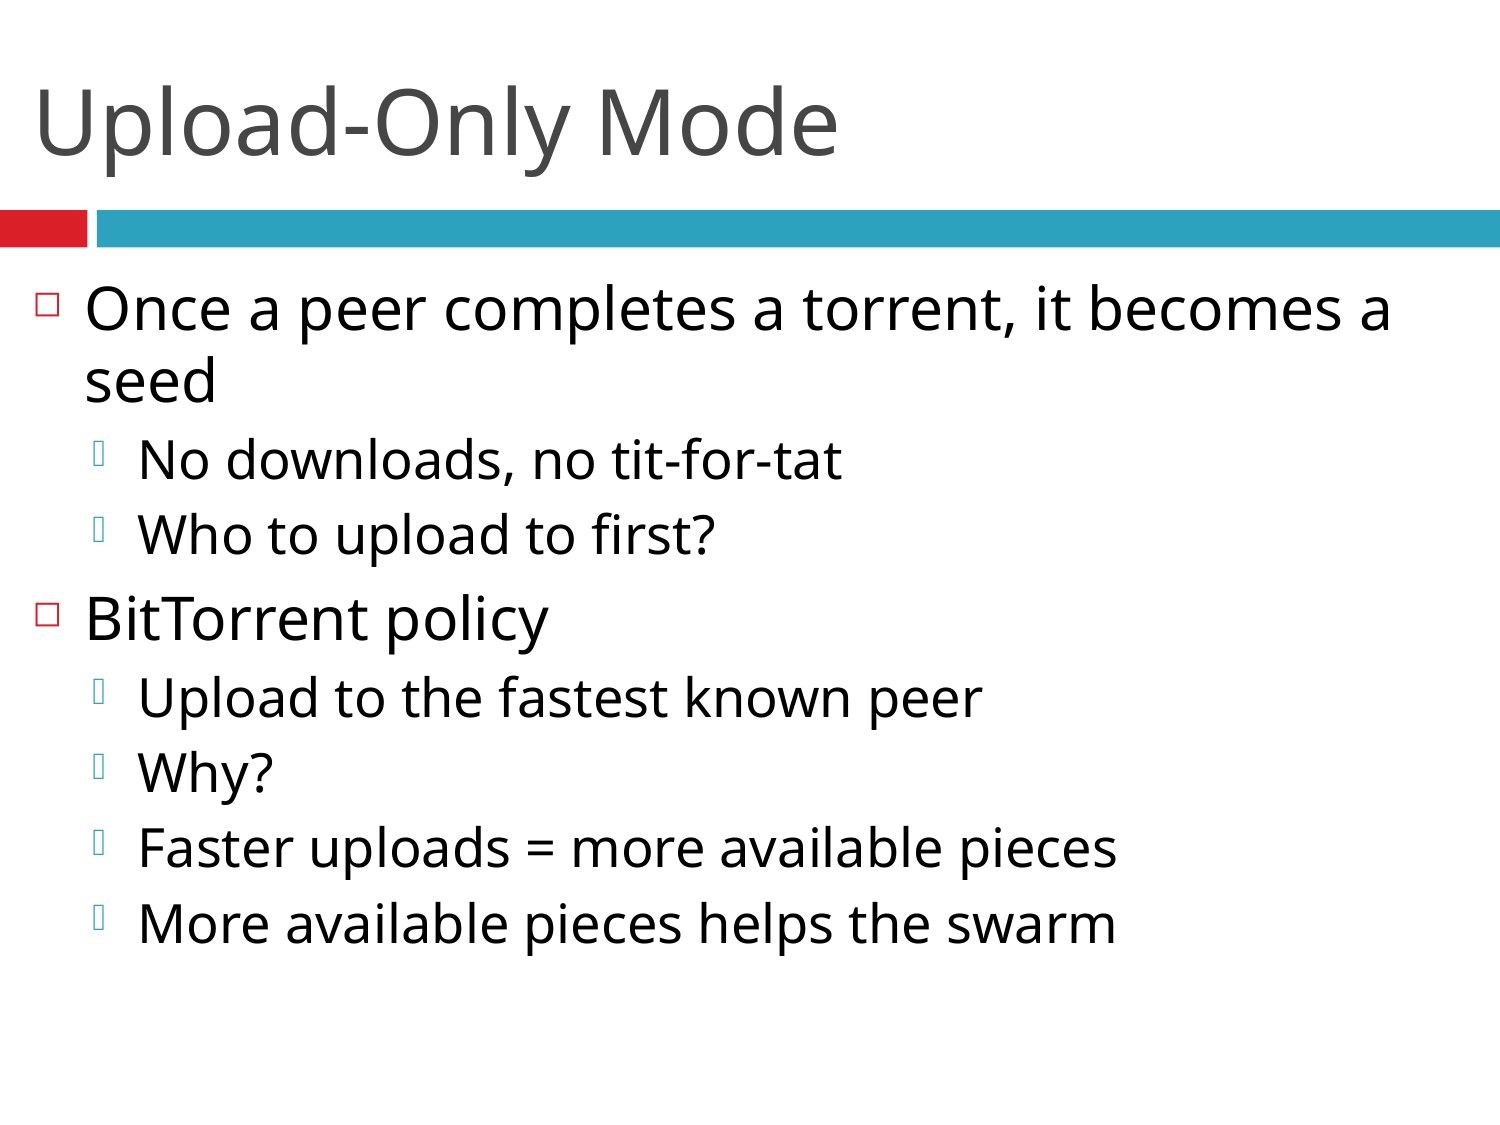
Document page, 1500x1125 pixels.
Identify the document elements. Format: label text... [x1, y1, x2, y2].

title Upload-Only Mode [24, 36, 1476, 201]
slide_number [0, 200, 88, 254]
list Once a peer completes a torrent, it becomes a seed No downloads, no tit-for-tat Who to upload to first? BitTorrent policy Upload to the fastest known peer Why? Faster uploads = more available pieces More available pieces helps the swarm [24, 261, 1476, 1101]
